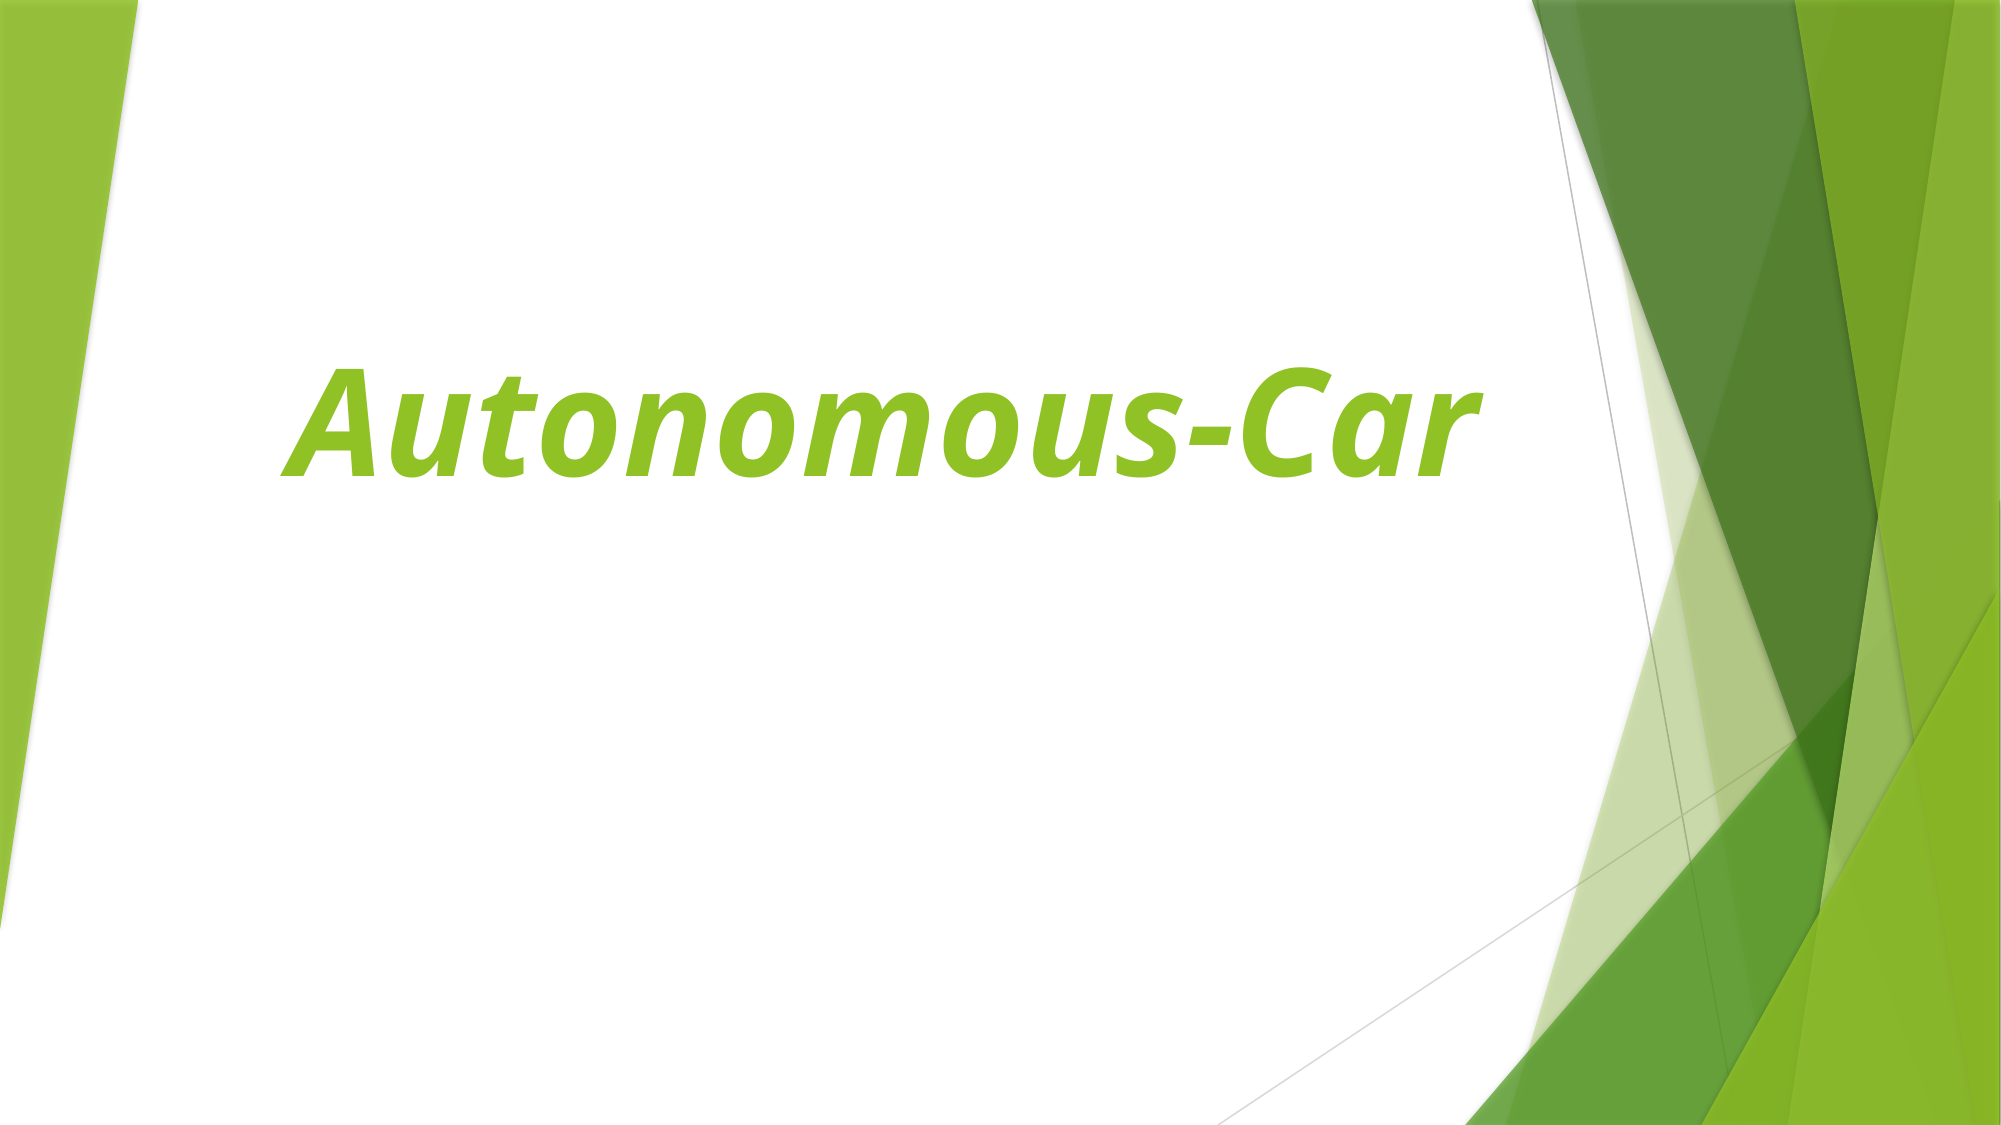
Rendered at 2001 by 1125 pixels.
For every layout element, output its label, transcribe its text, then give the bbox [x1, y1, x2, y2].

title Autonomous-Car [247, 244, 1522, 515]
